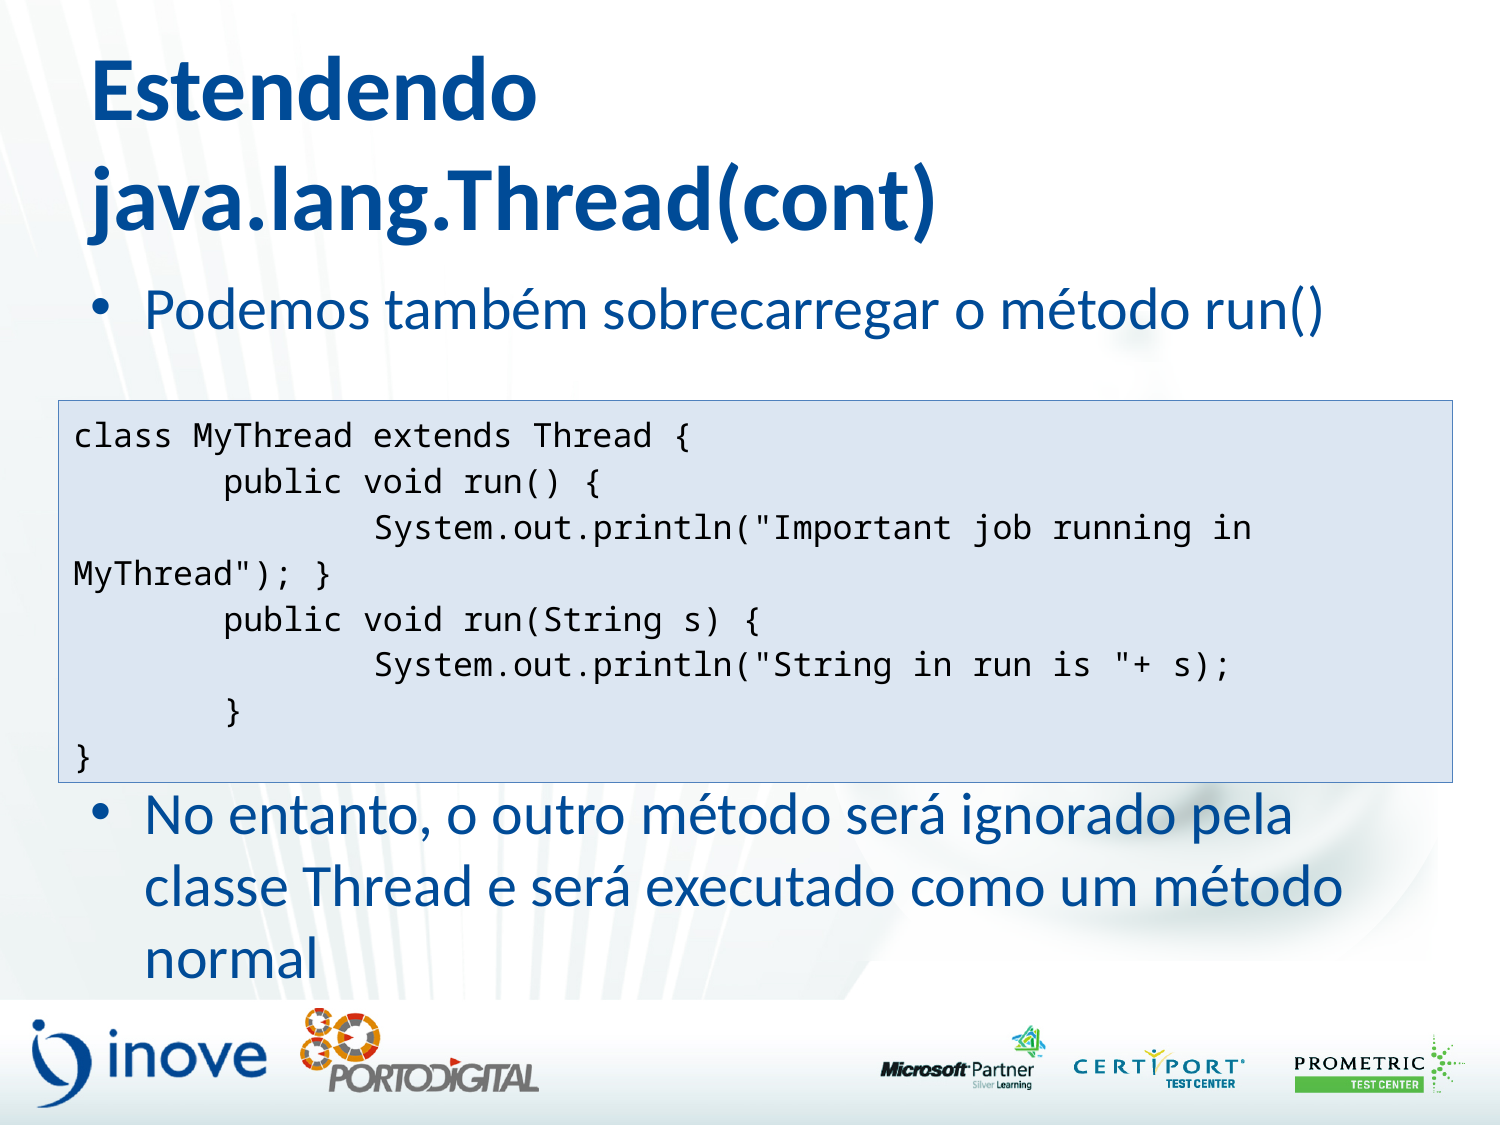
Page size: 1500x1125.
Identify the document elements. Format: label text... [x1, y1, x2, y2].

text_box class MyThread extends Thread { public void run() { System.out.println("Important job running in MyThread"); } public void run(String s) { System.out.println("String in run is "+ s); } } [58, 400, 1453, 783]
list Podemos também sobrecarregar o método run() No entanto, o outro método será ignorado pela classe Thread e será executado como um método normal [75, 783, 1425, 1005]
title Estendendo java.lang.Thread(cont) [75, 45, 1425, 233]
picture [0, 0, 1500, 1125]
list Podemos também sobrecarregar o método run() No entanto, o outro método será ignorado pela classe Thread e será executado como um método normal [75, 262, 1425, 400]
